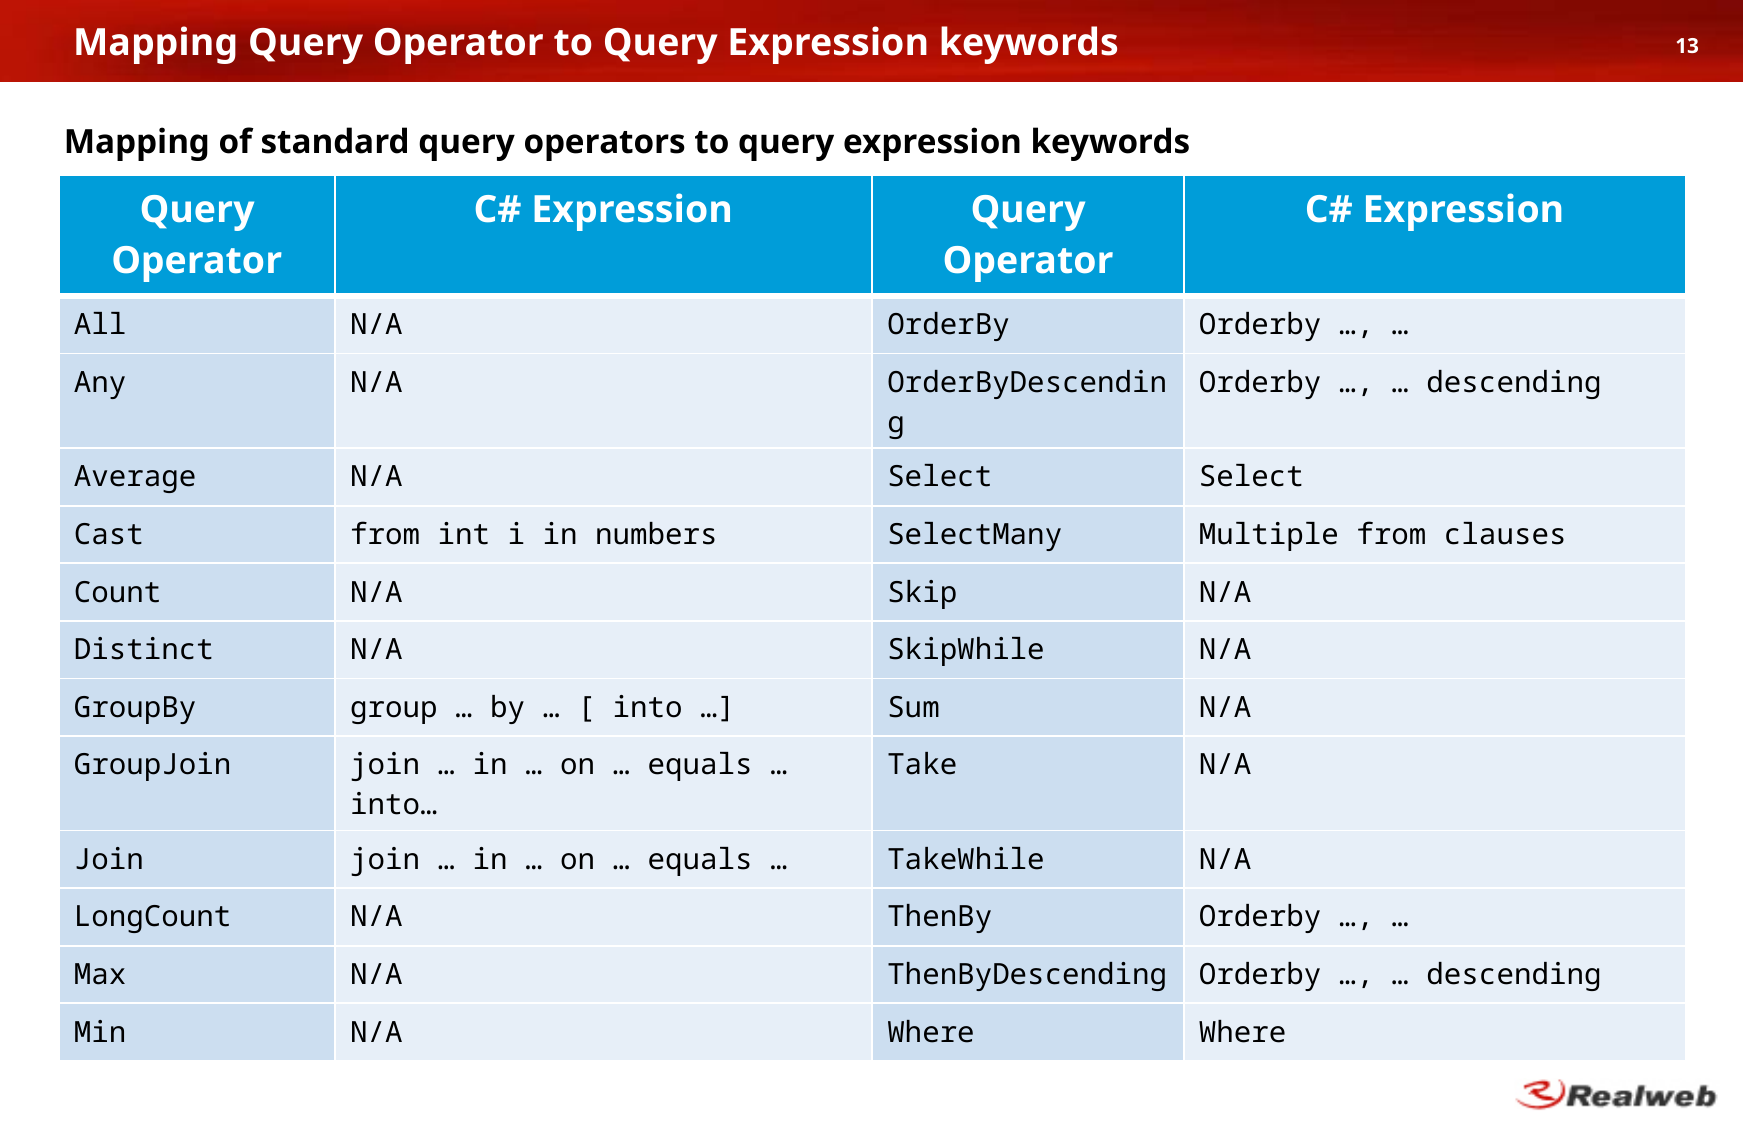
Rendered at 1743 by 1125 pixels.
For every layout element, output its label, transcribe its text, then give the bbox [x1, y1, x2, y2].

table_cell Where [1185, 1004, 1685, 1060]
table_cell GroupJoin [60, 737, 334, 830]
table_cell N/A [336, 622, 871, 678]
table_cell Count [60, 564, 334, 620]
table_header Query Operator [873, 176, 1183, 293]
table_cell N/A [336, 449, 871, 505]
table_cell Select [1185, 449, 1685, 505]
table_cell LongCount [60, 889, 334, 945]
table_cell Take [873, 737, 1183, 830]
table_header C# Expression [1185, 176, 1685, 293]
table_cell Join [60, 831, 334, 887]
table_cell N/A [336, 947, 871, 1002]
table_cell SelectMany [873, 507, 1183, 562]
table_cell OrderByDescending [873, 354, 1183, 447]
table_cell join … in … on … equals … [336, 831, 871, 887]
table_cell from int i in numbers [336, 507, 871, 562]
table_header Query Operator [60, 176, 334, 293]
table_cell N/A [336, 1004, 871, 1060]
table_cell Cast [60, 507, 334, 562]
table_cell Orderby …, … [1185, 889, 1685, 945]
table_header C# Expression [336, 176, 871, 293]
table_cell Multiple from clauses [1185, 507, 1685, 562]
table_cell OrderBy [873, 299, 1183, 353]
table_cell N/A [1185, 737, 1685, 830]
table_cell Average [60, 449, 334, 505]
table_cell N/A [336, 889, 871, 945]
table_cell ThenBy [873, 889, 1183, 945]
table_cell Orderby …, … descending [1185, 947, 1685, 1002]
table_cell Orderby …, … [1185, 299, 1685, 353]
table_cell group … by … [ into …] [336, 679, 871, 735]
table_cell Min [60, 1004, 334, 1060]
picture [0, 0, 1743, 82]
table_cell ThenByDescending [873, 947, 1183, 1002]
table_cell Distinct [60, 622, 334, 678]
table_cell Select [873, 449, 1183, 505]
table_cell N/A [336, 354, 871, 447]
table_cell TakeWhile [873, 831, 1183, 887]
table_cell Where [873, 1004, 1183, 1060]
table_cell Max [60, 947, 334, 1002]
table_cell All [60, 299, 334, 353]
table_cell N/A [1185, 564, 1685, 620]
table_cell Orderby …, … descending [1185, 354, 1685, 447]
table_cell N/A [1185, 622, 1685, 678]
table_cell Any [60, 354, 334, 447]
table_cell N/A [1185, 831, 1685, 887]
table_cell join … in … on … equals … into… [336, 737, 871, 830]
table_cell N/A [1185, 679, 1685, 735]
table_cell N/A [336, 564, 871, 620]
slide_number 13 [1640, 24, 1715, 66]
table_cell Skip [873, 564, 1183, 620]
table_cell SkipWhile [873, 622, 1183, 678]
table_cell Sum [873, 679, 1183, 735]
title Mapping Query Operator to Query Expression keywords [57, 9, 1627, 72]
table_cell N/A [336, 299, 871, 353]
table_cell GroupBy [60, 679, 334, 735]
picture [1514, 1078, 1720, 1112]
text_box Mapping of standard query operators to query expression keywords [49, 112, 1207, 168]
